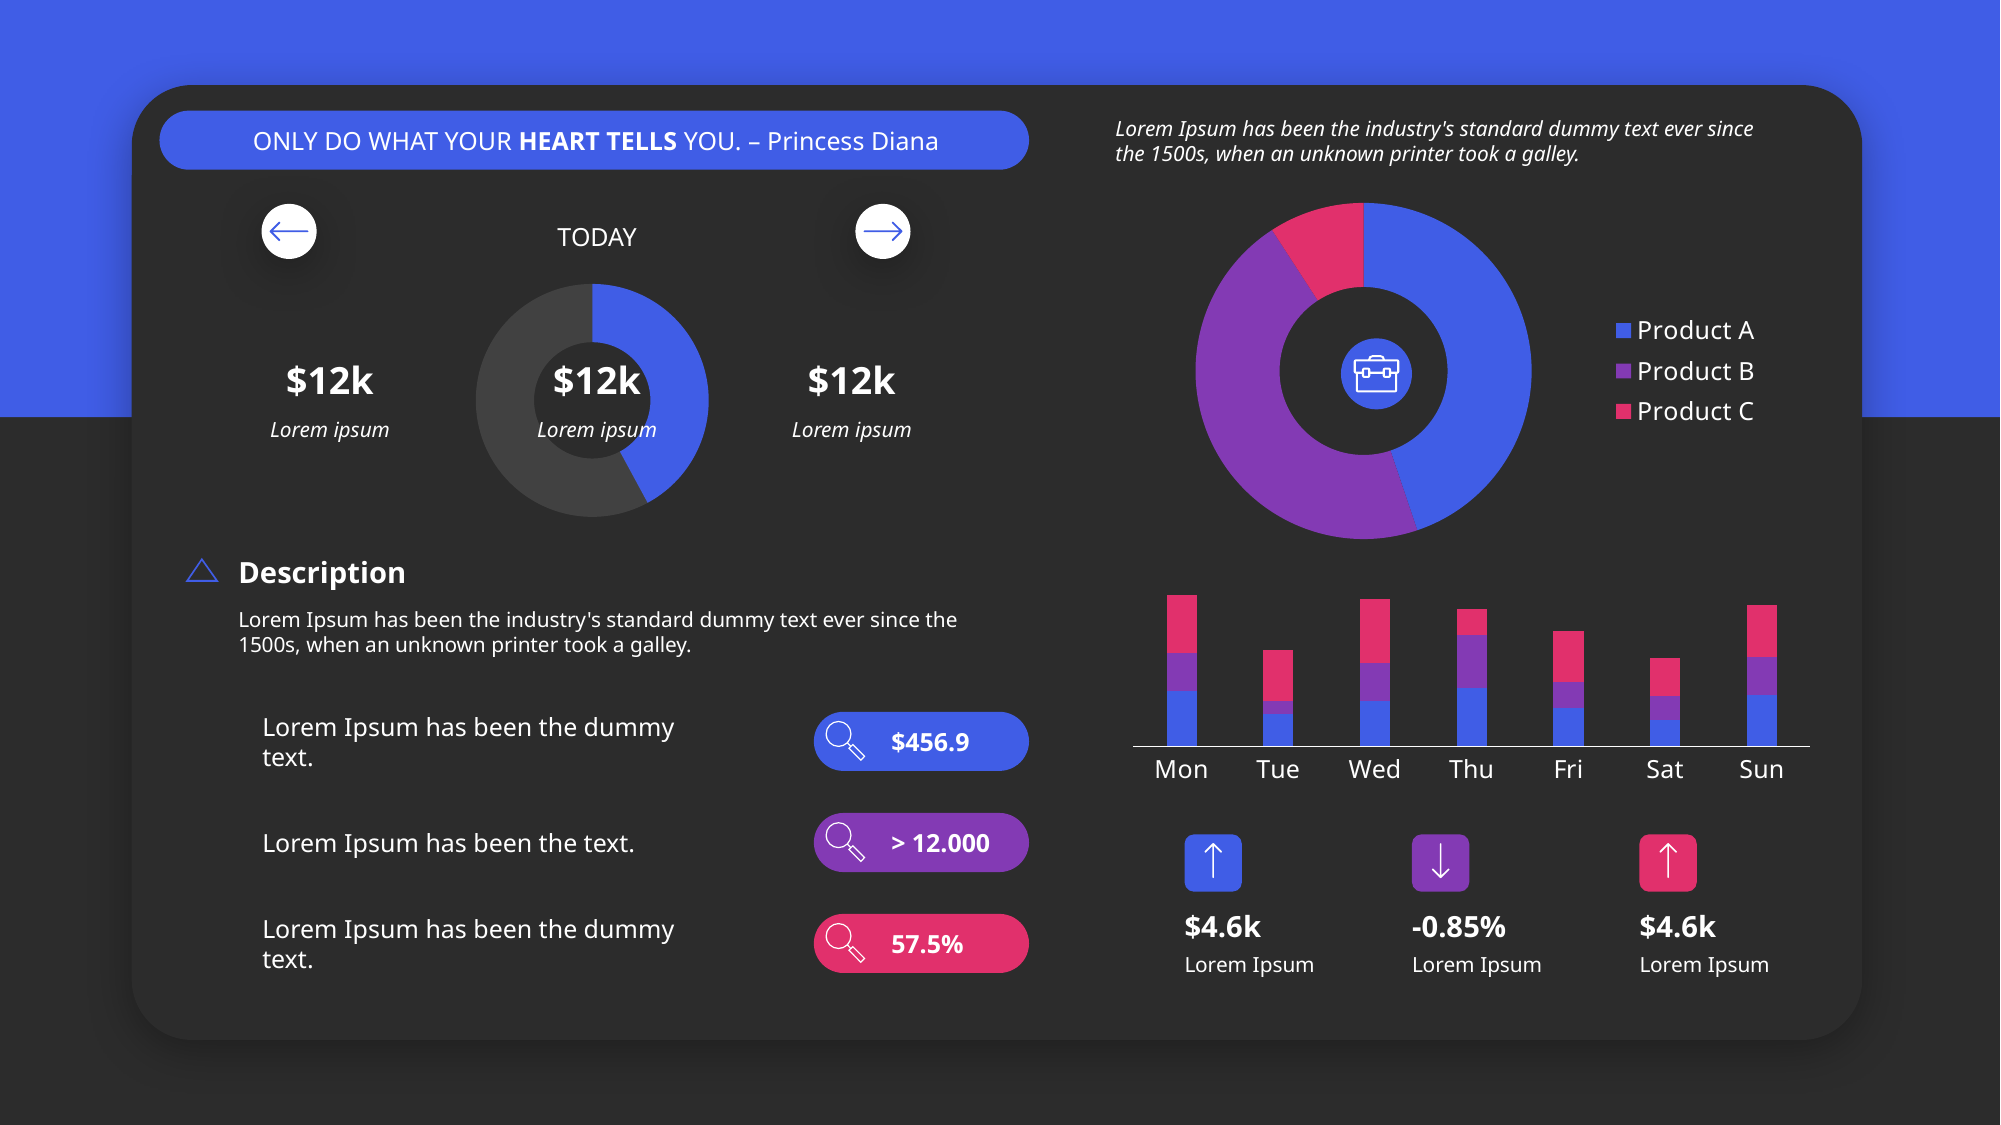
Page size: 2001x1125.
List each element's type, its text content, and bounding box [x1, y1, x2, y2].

text_box [1659, 843, 1677, 879]
text_box [812, 912, 1031, 975]
text_box 57.5% [876, 921, 1021, 966]
text_box ONLY DO WHAT YOUR HEART TELLS YOU. – Princess Diana [183, 117, 1009, 163]
text_box $4.6k [1639, 901, 1825, 951]
text_box $4.6k [1184, 901, 1370, 951]
text_box [269, 221, 309, 242]
text_box Description [223, 546, 1000, 597]
text_box TODAY [446, 214, 748, 259]
text_box [1431, 843, 1450, 879]
text_box Lorem ipsum [247, 410, 413, 450]
chart [1119, 195, 1775, 547]
text_box Lorem Ipsum has been the dummy text. [247, 703, 724, 779]
text_box [825, 922, 866, 964]
text_box > 12.000 [876, 820, 1021, 865]
chart [466, 283, 725, 517]
text_box [825, 720, 866, 762]
text_box [812, 811, 1031, 874]
text_box Lorem ipsum [769, 410, 935, 450]
text_box Lorem Ipsum has been the industry's standard dummy text ever since the 1500s, when an unknown printer took a galley. [1100, 108, 1785, 174]
text_box [1410, 833, 1471, 893]
text_box $456.9 [876, 718, 1021, 764]
text_box $12k [769, 349, 935, 410]
text_box Lorem Ipsum [1184, 951, 1370, 984]
chart [1119, 562, 1825, 791]
text_box Lorem Ipsum has been the text. [247, 819, 724, 865]
text_box -0.85% [1412, 901, 1597, 951]
text_box [854, 202, 912, 260]
text_box [863, 221, 903, 242]
text_box Lorem Ipsum [1639, 951, 1825, 984]
text_box [1638, 833, 1698, 893]
text_box $12k [247, 349, 413, 410]
text_box [185, 557, 219, 582]
text_box [812, 710, 1020, 772]
text_box Lorem Ipsum [1412, 951, 1597, 984]
text_box [825, 822, 866, 863]
text_box [1204, 843, 1222, 879]
text_box [1021, 719, 1031, 764]
text_box [1183, 833, 1243, 893]
text_box [260, 202, 318, 260]
text_box Lorem Ipsum has been the industry's standard dummy text ever since the 1500s, when an unknown printer took a galley. [223, 599, 1000, 664]
text_box [158, 109, 1031, 171]
text_box Lorem Ipsum has been the dummy text. [247, 905, 724, 981]
